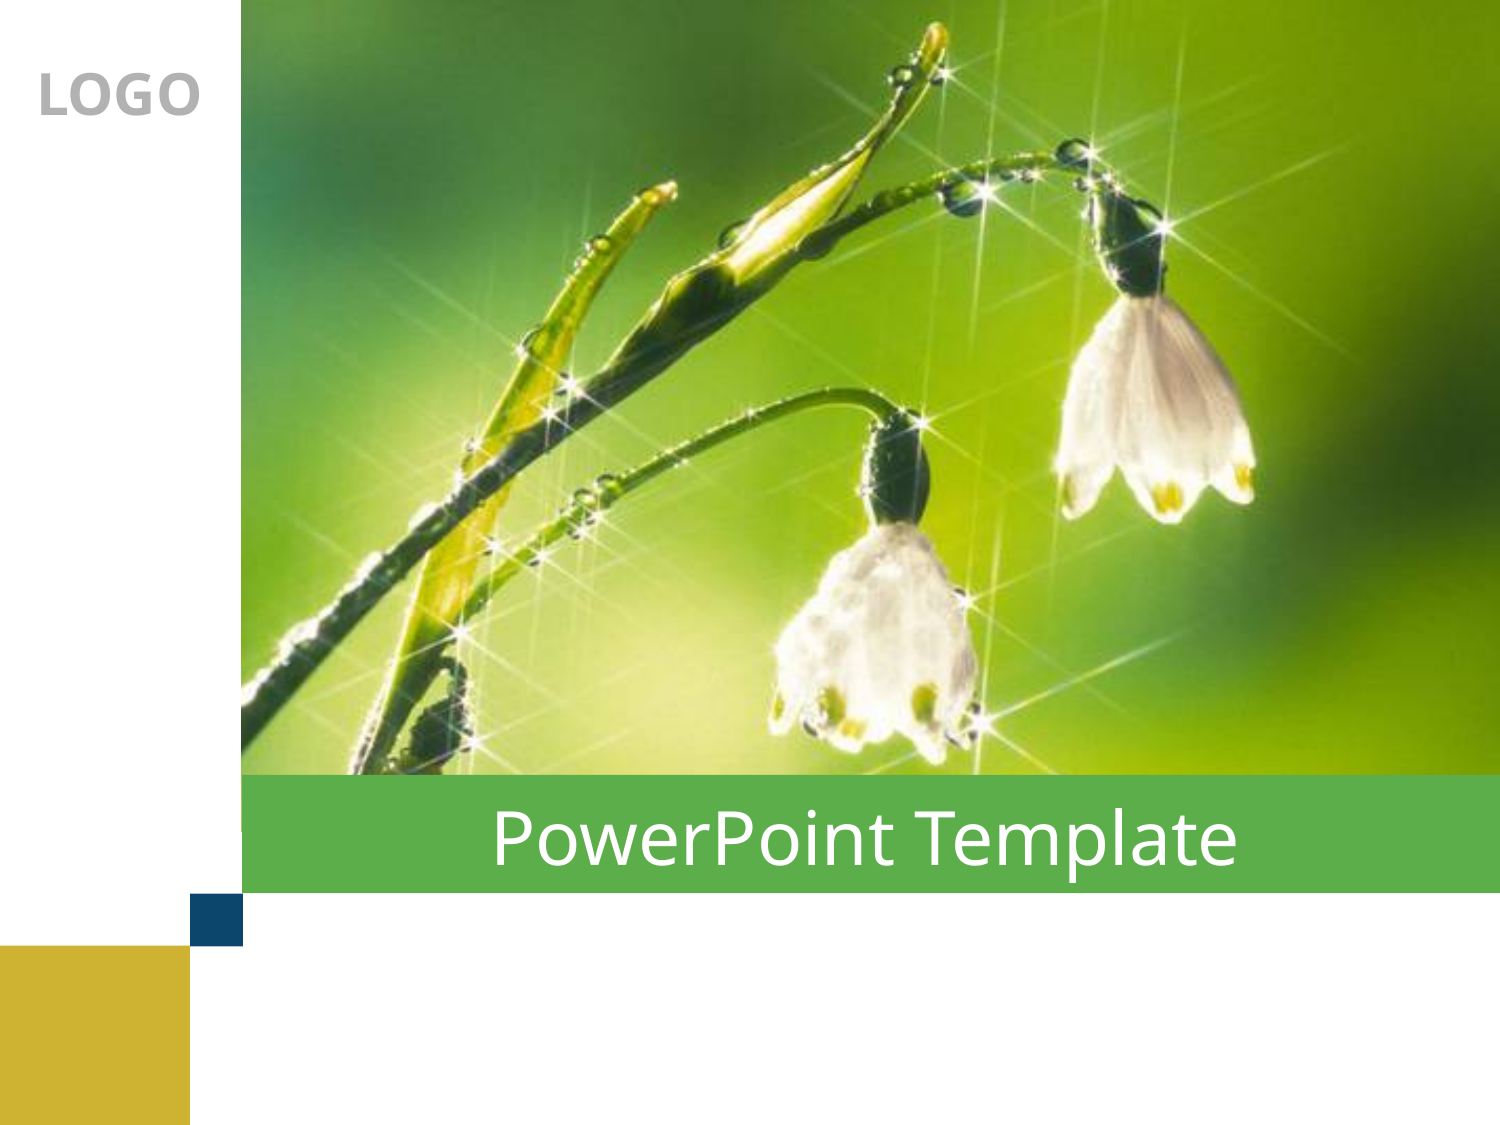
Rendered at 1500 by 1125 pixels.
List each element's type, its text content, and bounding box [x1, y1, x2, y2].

title PowerPoint Template [256, 796, 1475, 875]
picture [241, 0, 1500, 832]
